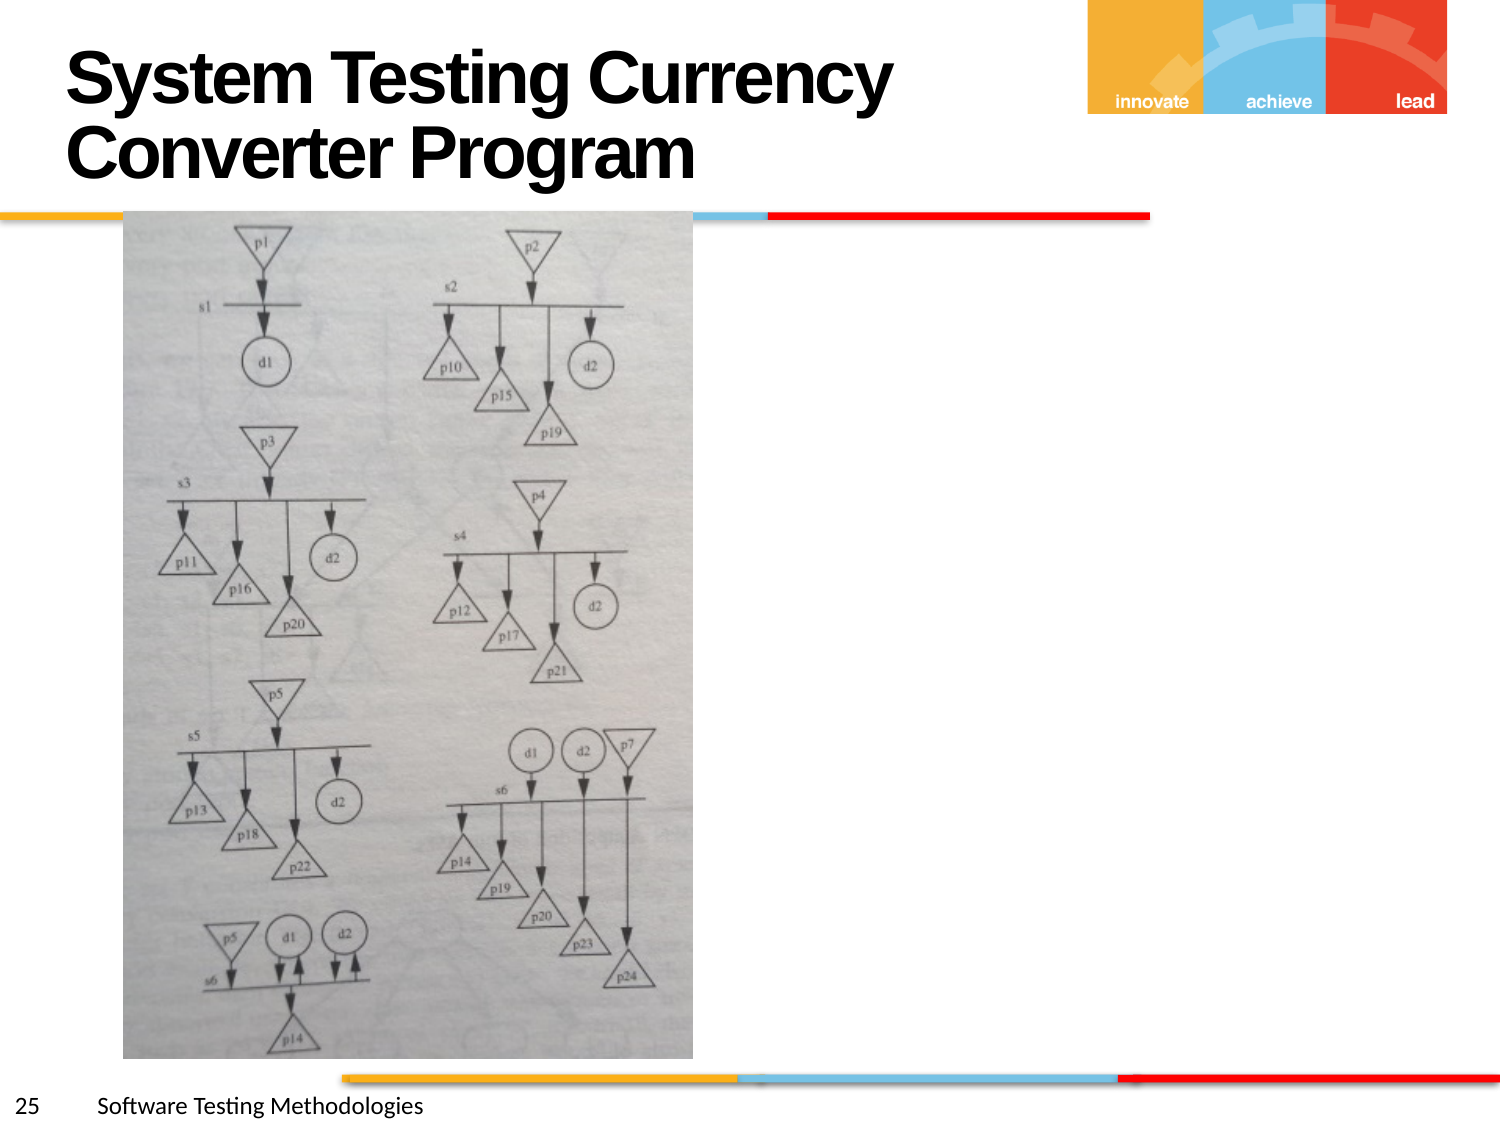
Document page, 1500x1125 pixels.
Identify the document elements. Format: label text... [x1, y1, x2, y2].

picture [123, 211, 693, 1059]
list System Testing Currency Converter Program [50, 24, 1088, 213]
picture [1087, 0, 1448, 114]
